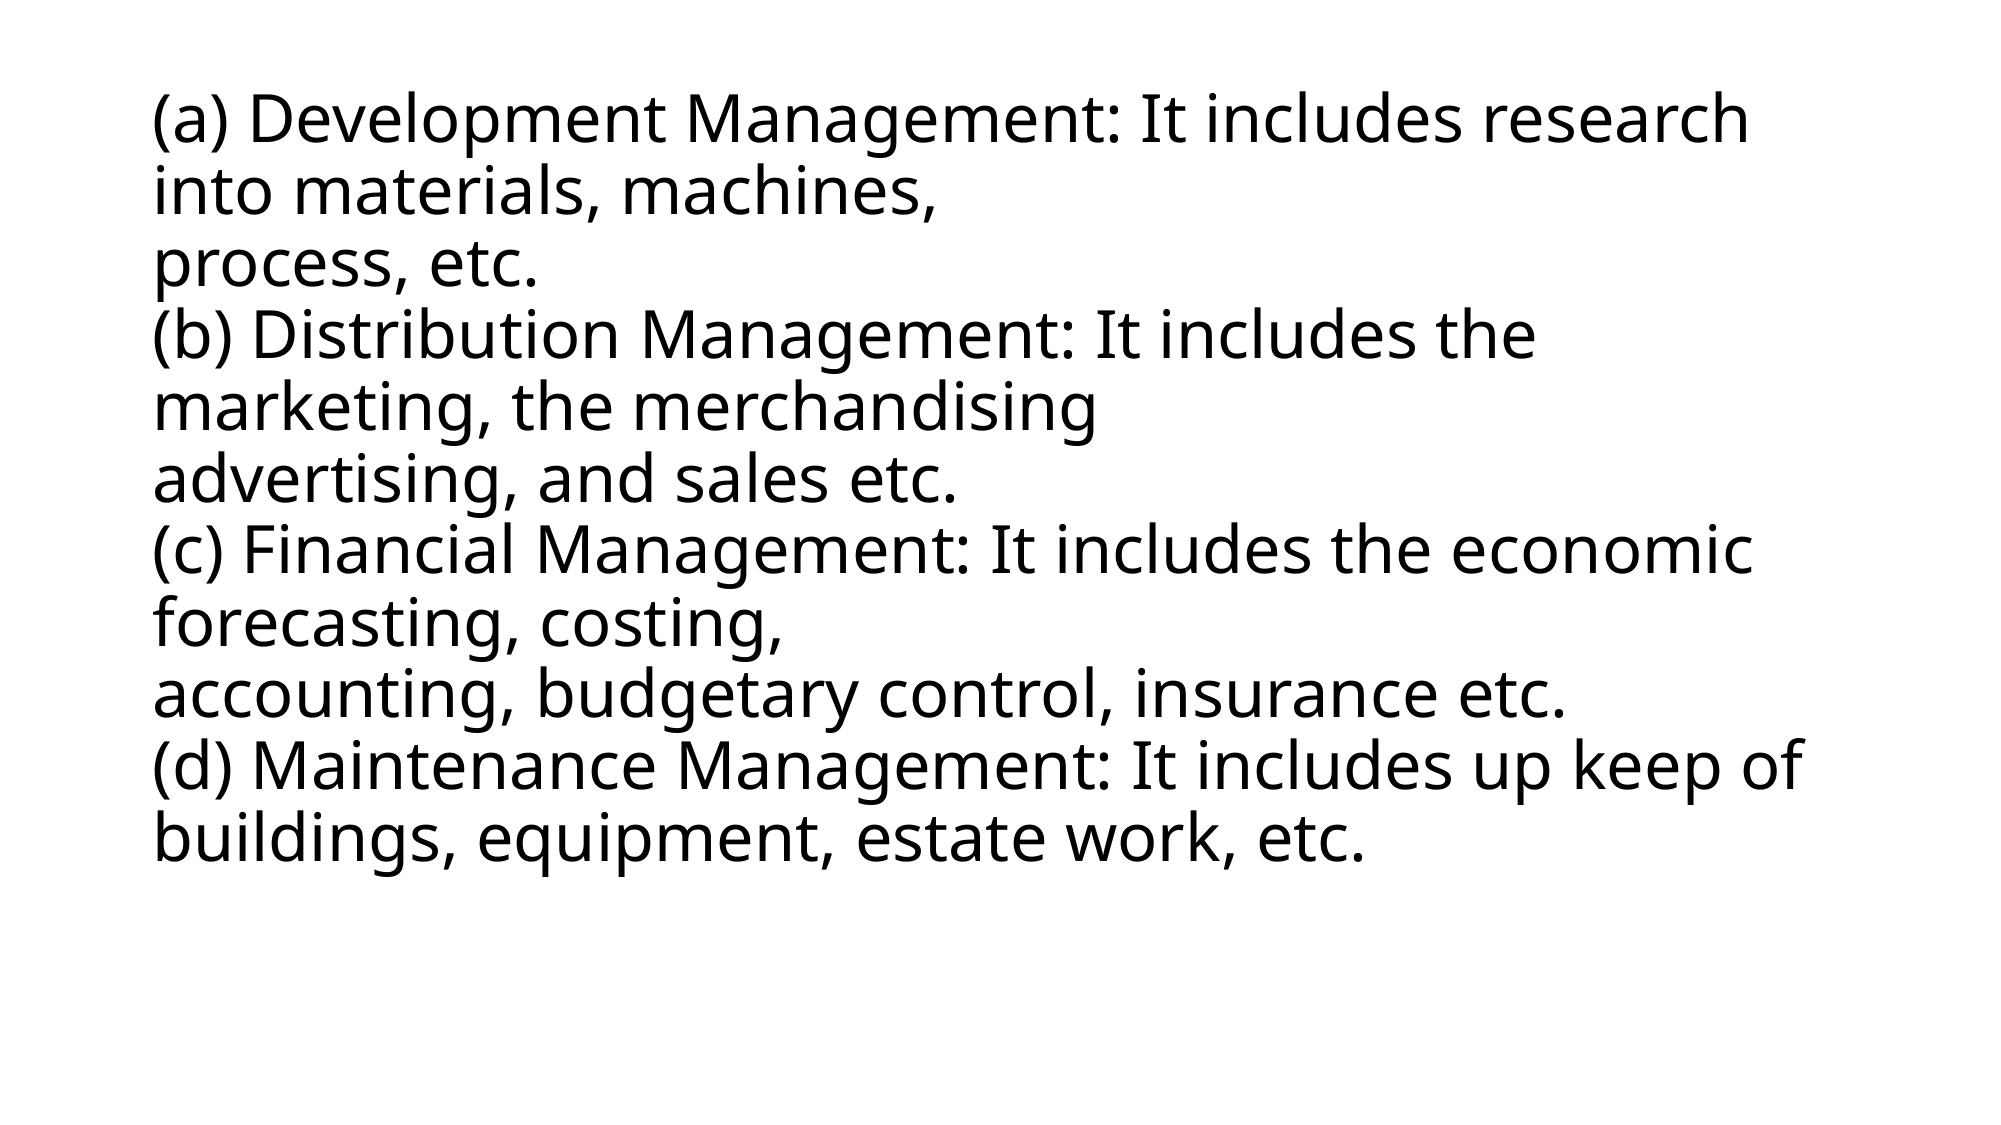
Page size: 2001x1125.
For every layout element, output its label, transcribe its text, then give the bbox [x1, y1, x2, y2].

title (a) Development Management: It includes research into materials, machines, process, etc. (b) Distribution Management: It includes the marketing, the merchandising advertising, and sales etc. (c) Financial Management: It includes the economic forecasting, costing, accounting, budgetary control, insurance etc. (d) Maintenance Management: It includes up keep of buildings, equipment, estate work, etc. [137, 59, 1863, 1125]
